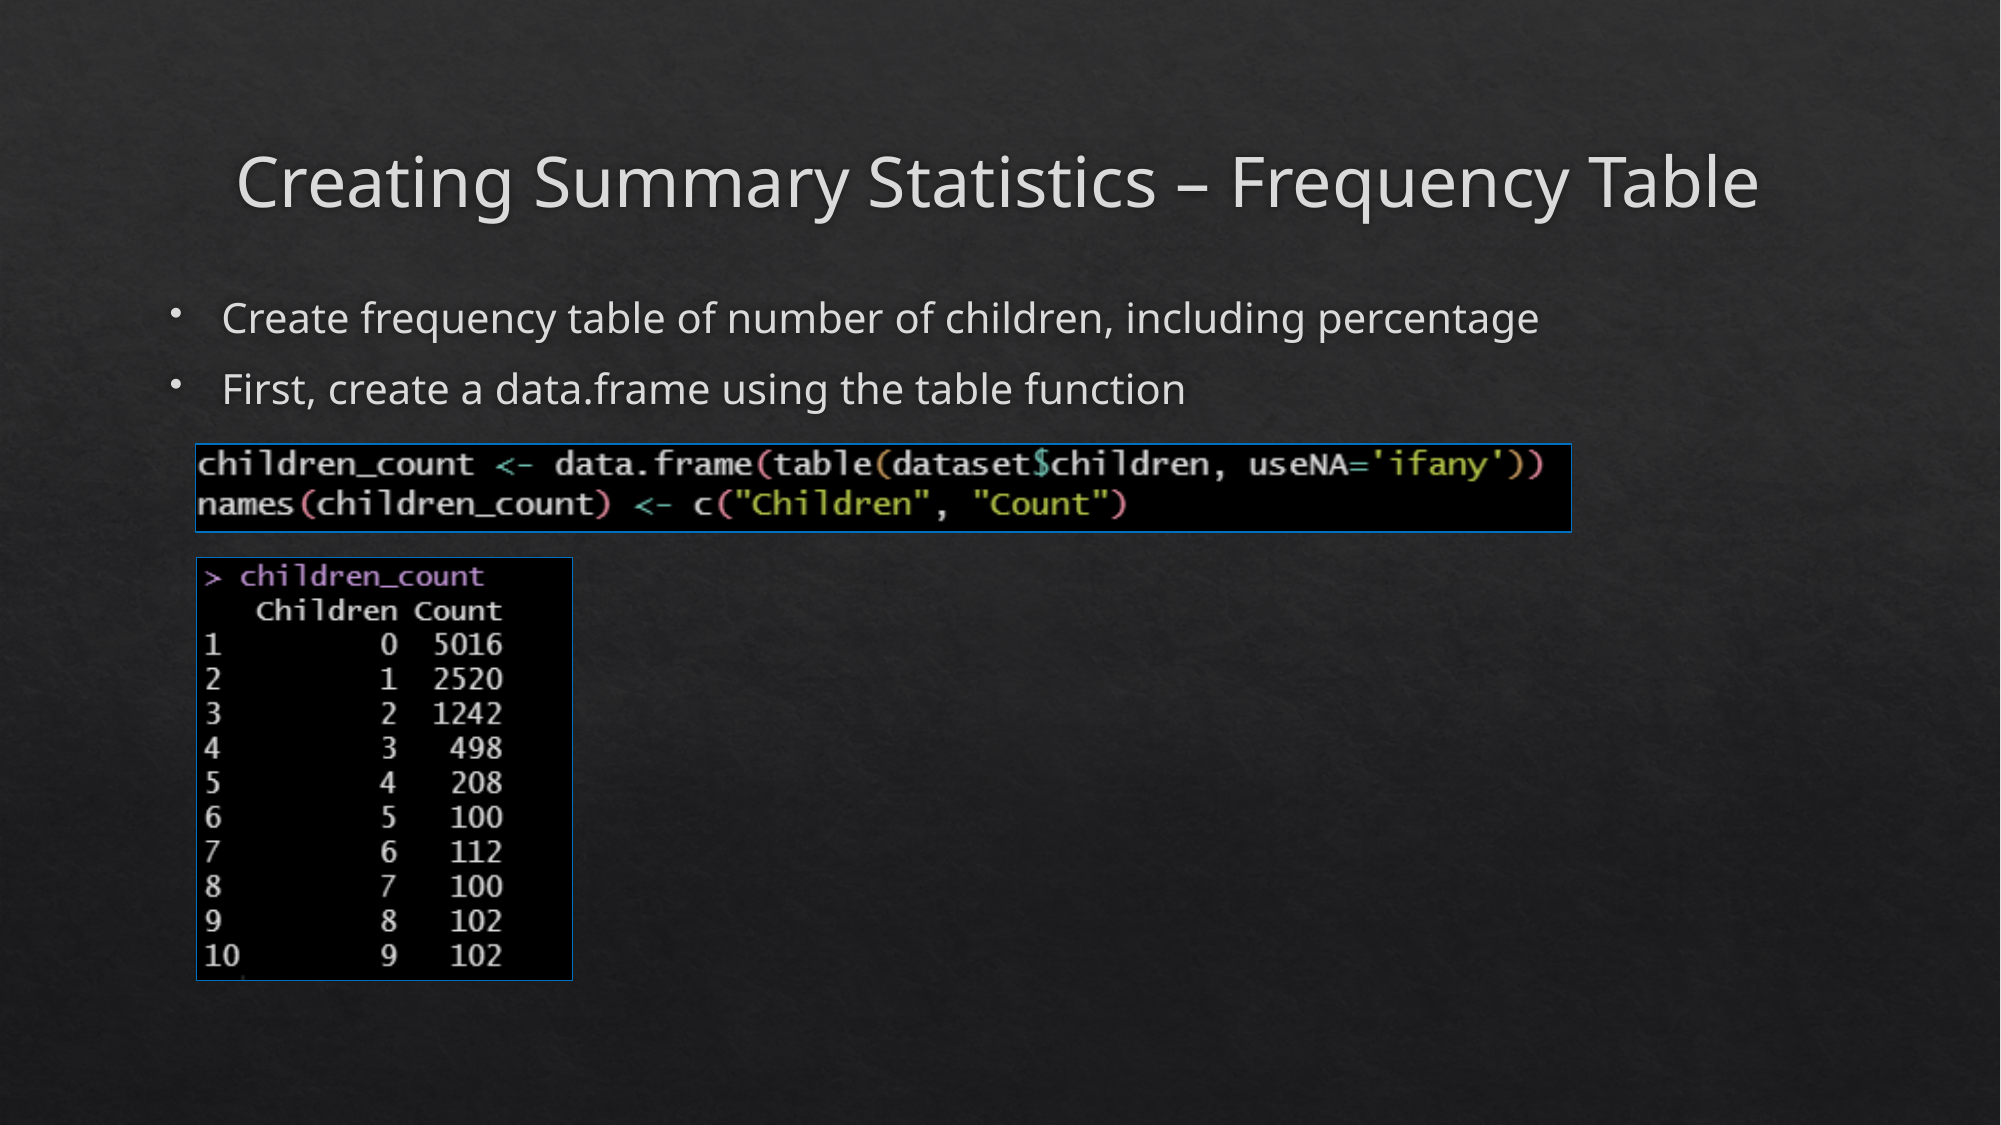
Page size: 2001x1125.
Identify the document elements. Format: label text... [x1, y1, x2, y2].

list Create frequency table of number of children, including percentage First, create a data.frame using the table function [149, 284, 1849, 950]
title Creating Summary Statistics – Frequency Table [149, 99, 1849, 260]
picture [195, 444, 1571, 532]
picture [196, 557, 573, 981]
